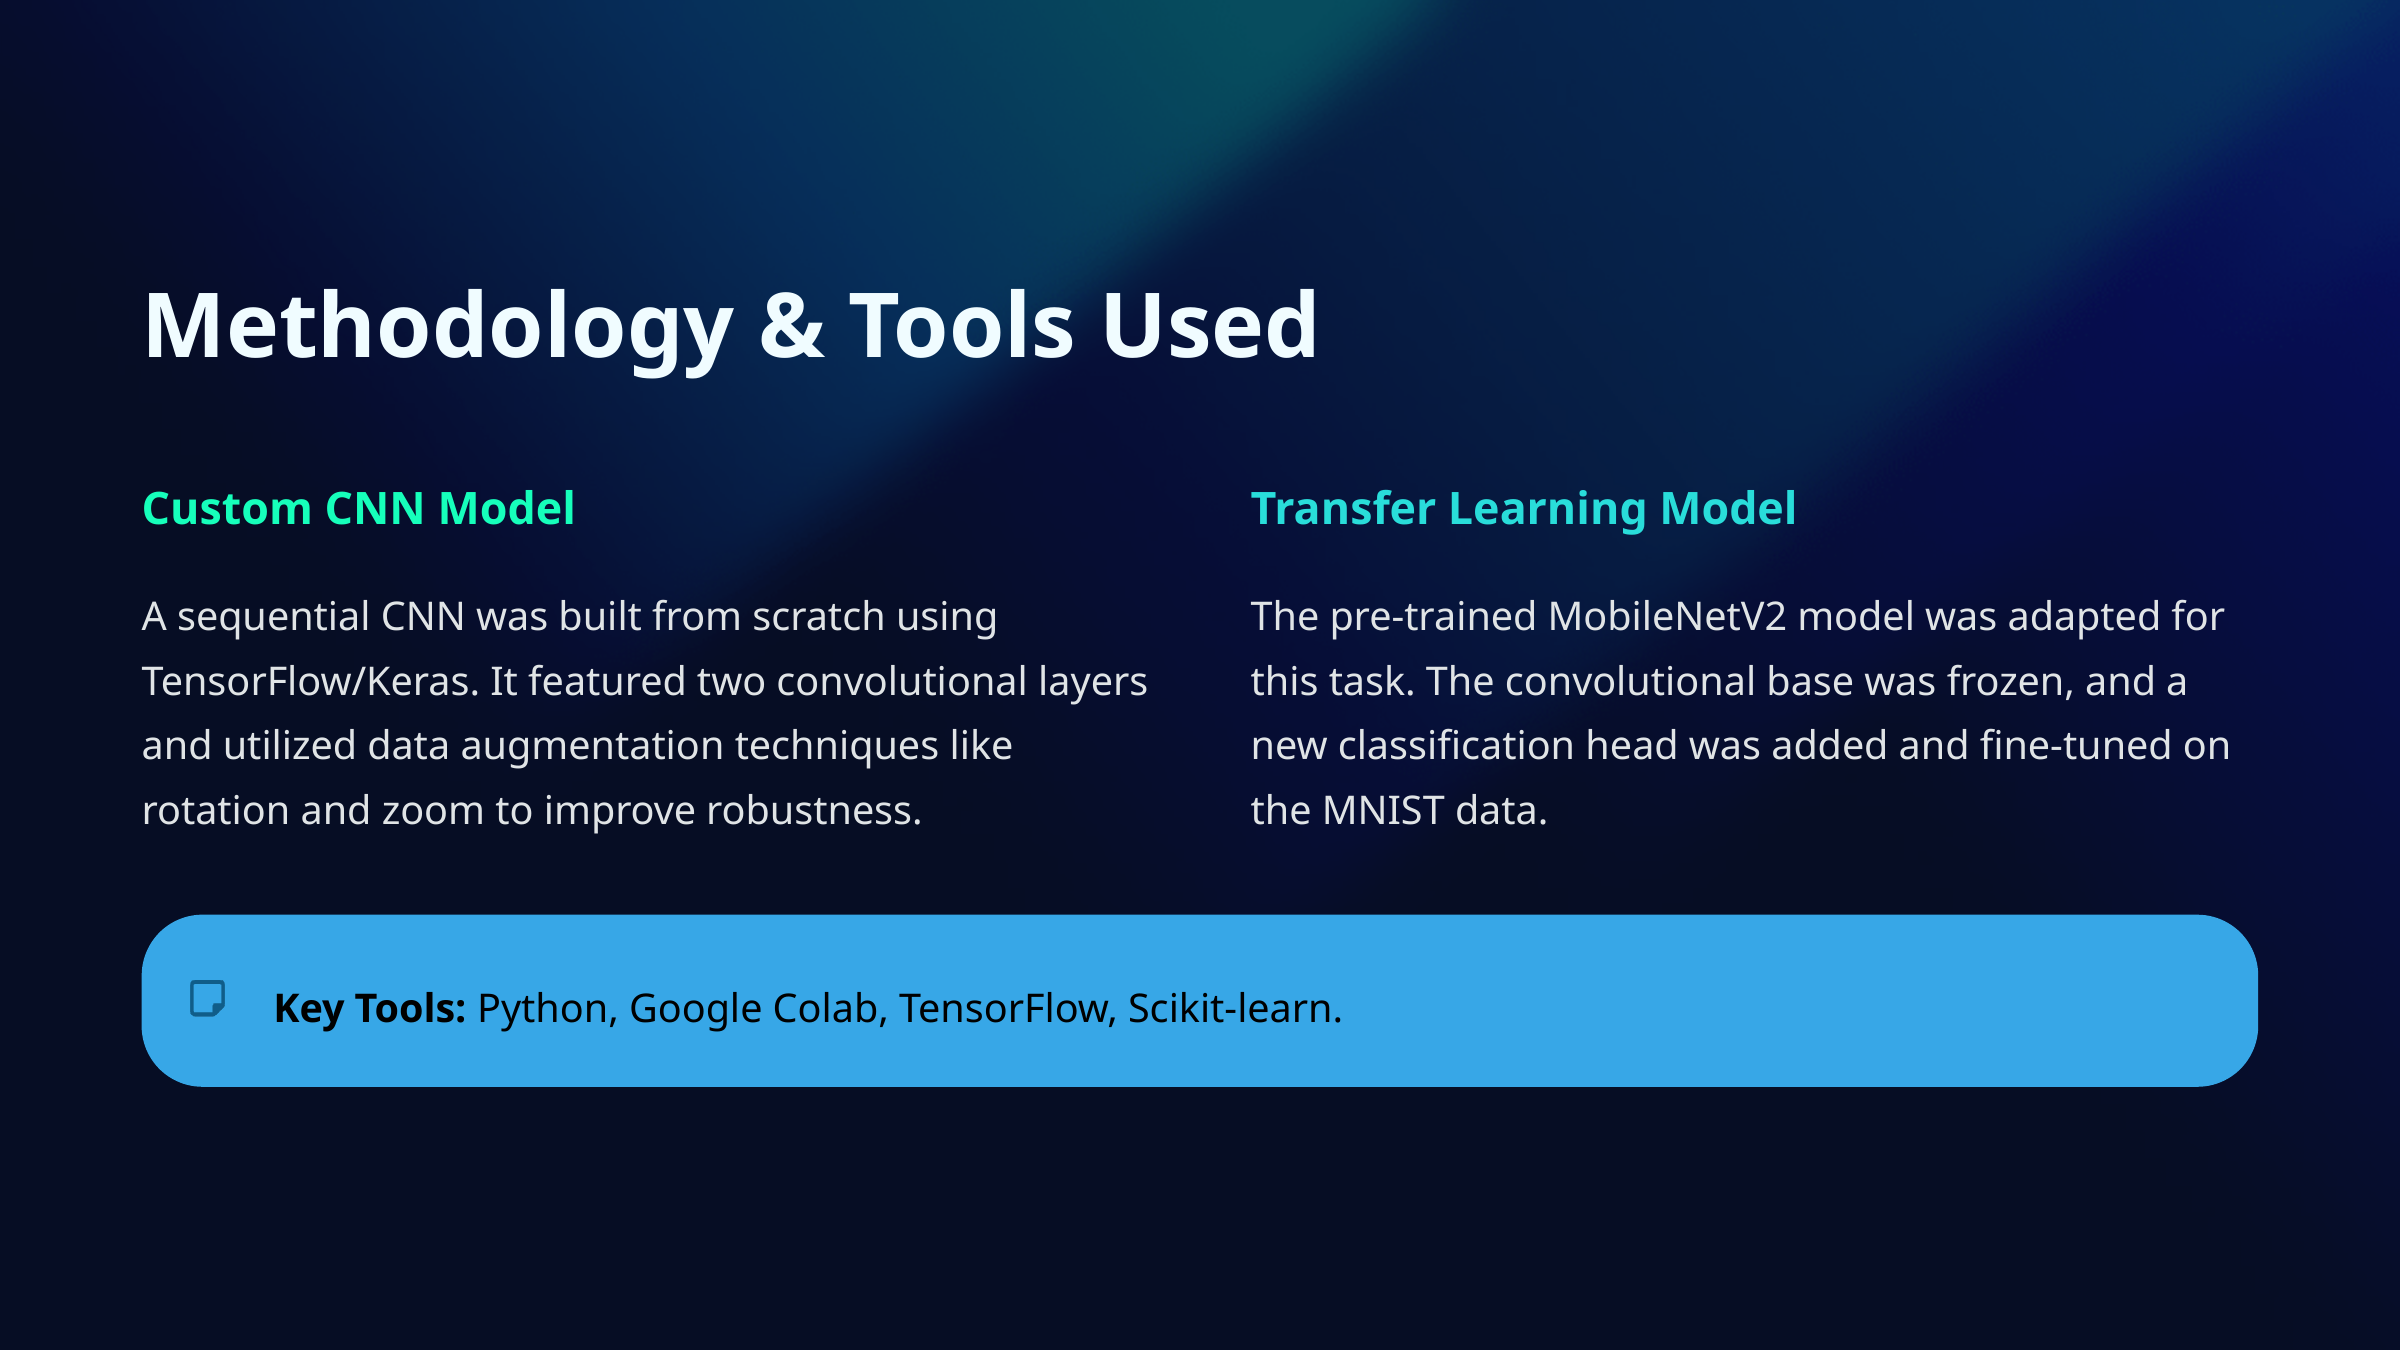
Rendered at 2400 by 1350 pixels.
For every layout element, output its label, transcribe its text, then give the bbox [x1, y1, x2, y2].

text_box Custom CNN Model [141, 476, 592, 534]
text_box Key Tools: Python, Google Colab, TensorFlow, Scikit-learn. [273, 965, 2218, 1031]
text_box Transfer Learning Model [1250, 476, 1767, 534]
text_box Methodology & Tools Used [141, 263, 1256, 376]
text_box The pre-trained MobileNetV2 model was adapted for this task. The convolutional base was frozen, and a new classification head was added and fine-tuned on the MNIST data. [1250, 573, 2260, 833]
text_box A sequential CNN was built from scratch using TensorFlow/Keras. It featured two convolutional layers and utilized data augmentation techniques like rotation and zoom to improve robustness. [141, 573, 1151, 833]
text_box [141, 914, 2259, 1087]
picture [182, 977, 233, 1018]
